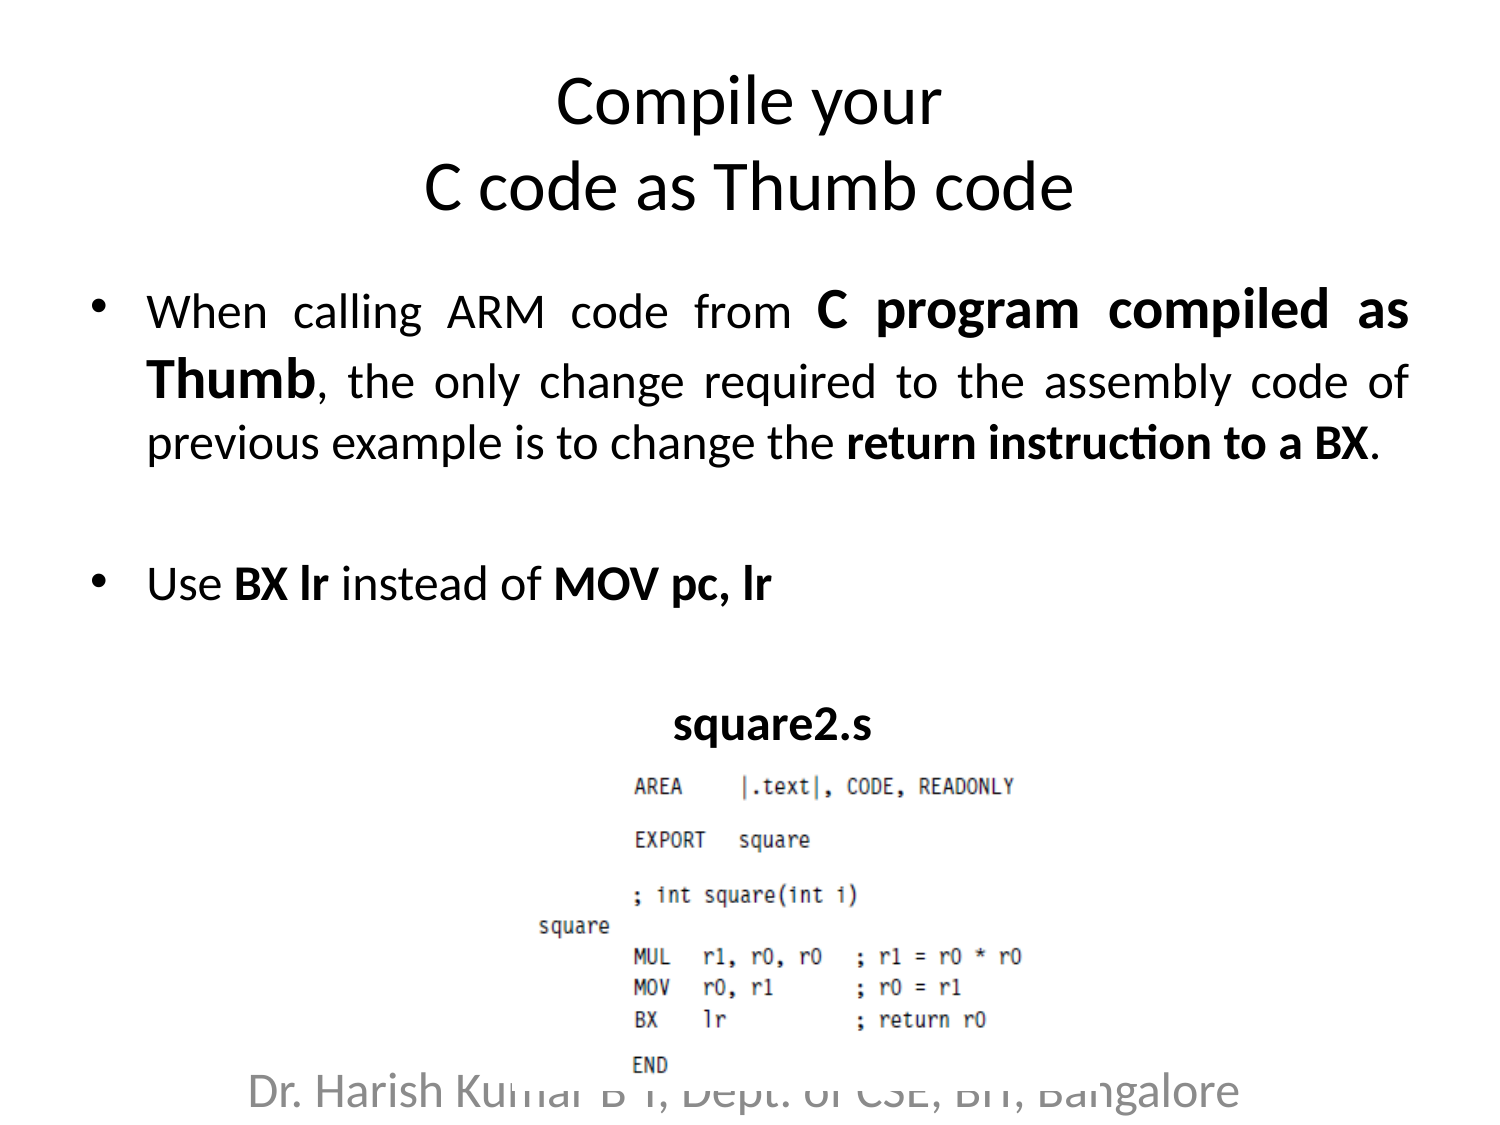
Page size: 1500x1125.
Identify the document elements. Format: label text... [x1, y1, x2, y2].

title Compile your C code as Thumb code [75, 45, 1425, 233]
picture [512, 762, 1101, 1092]
list When calling ARM code from C program compiled as Thumb, the only change required to the assembly code of previous example is to change the return instruction to a BX. Use BX lr instead of MOV pc, lr square2.s [75, 262, 1425, 1005]
